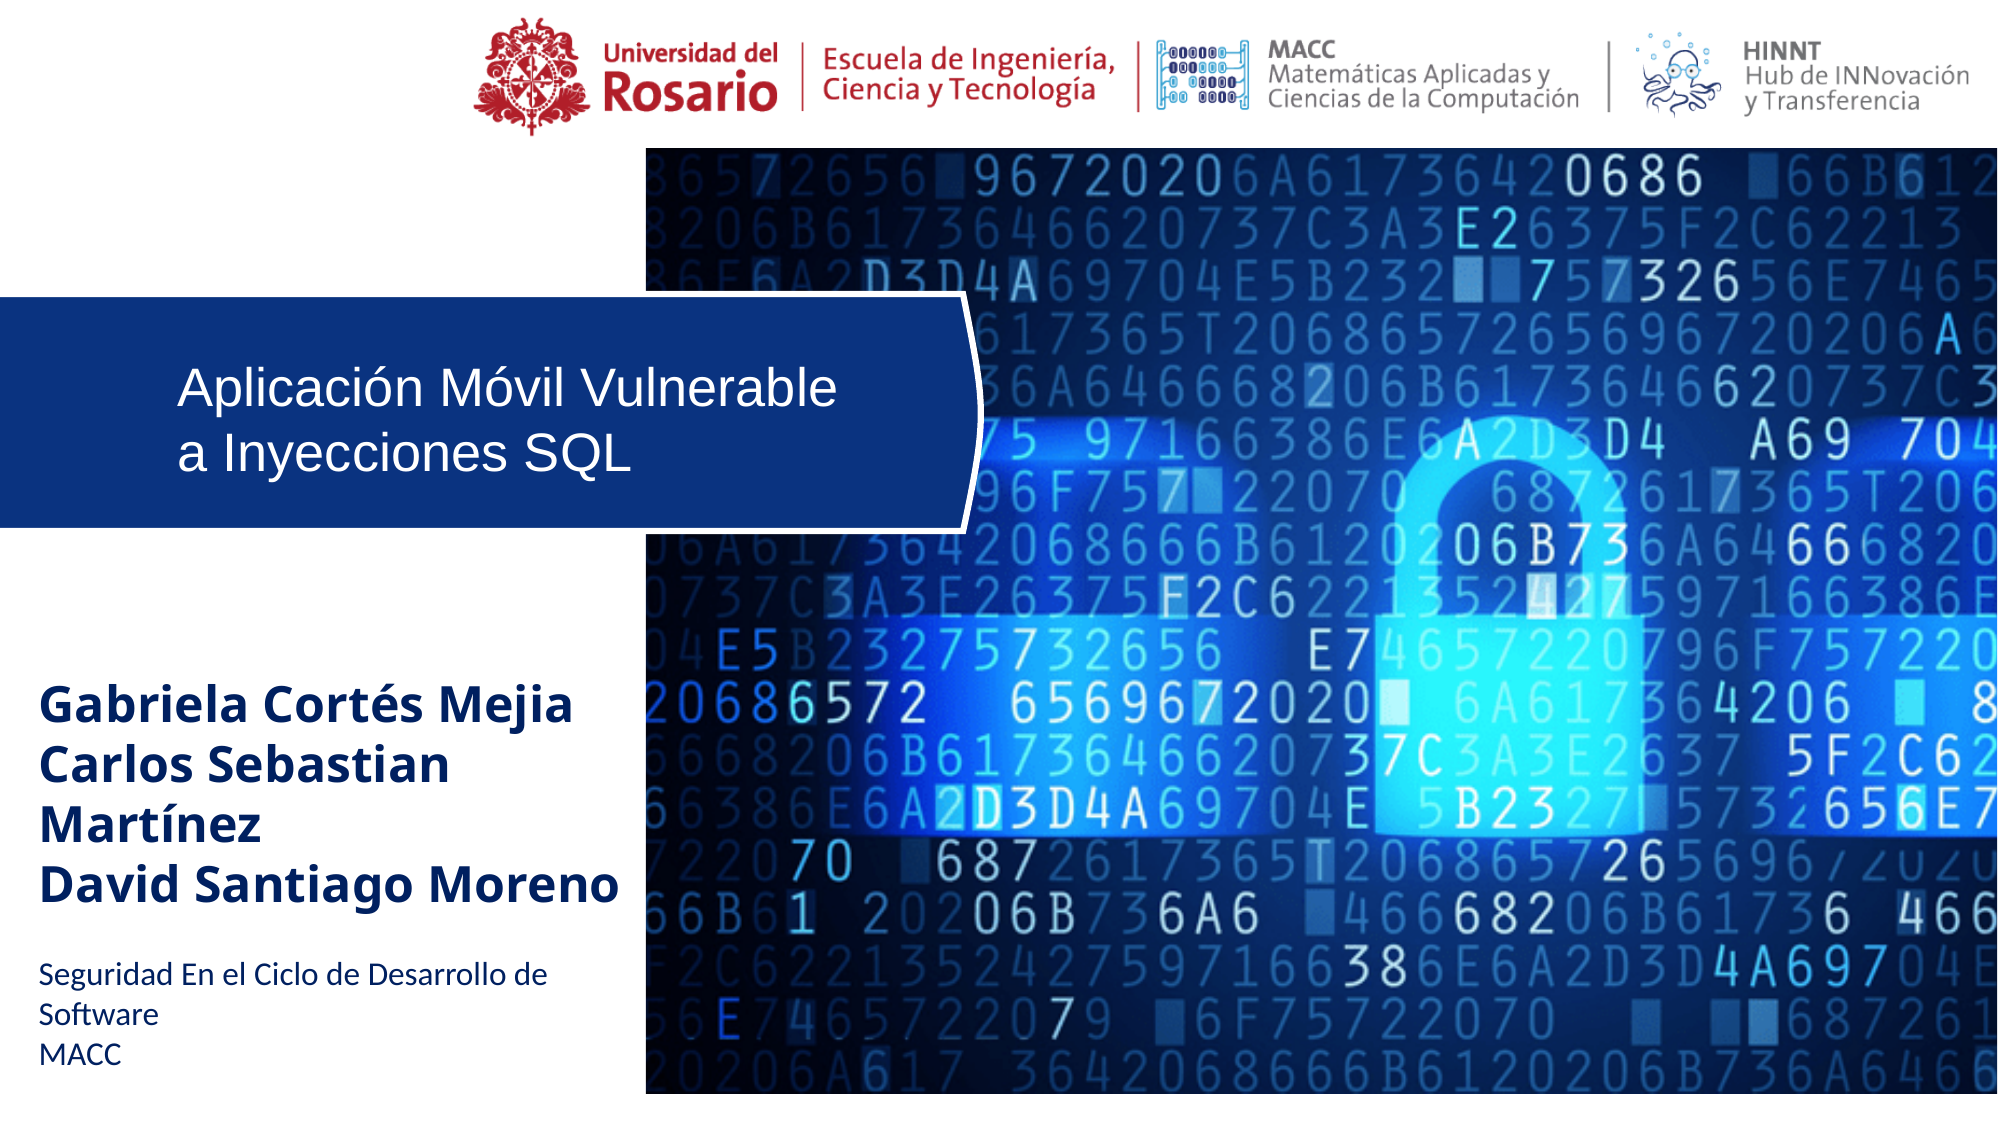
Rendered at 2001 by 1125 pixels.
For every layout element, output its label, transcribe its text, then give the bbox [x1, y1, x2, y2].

text_box Aplicación Móvil Vulnerable a Inyecciones SQL [162, 345, 640, 484]
text_box Gabriela Cortés Mejia Carlos Sebastian Martínez David Santiago Moreno Seguridad En el Ciclo de Desarrollo de Software MACC [23, 664, 640, 980]
text_box [0, 294, 640, 532]
picture [447, 0, 1998, 1094]
